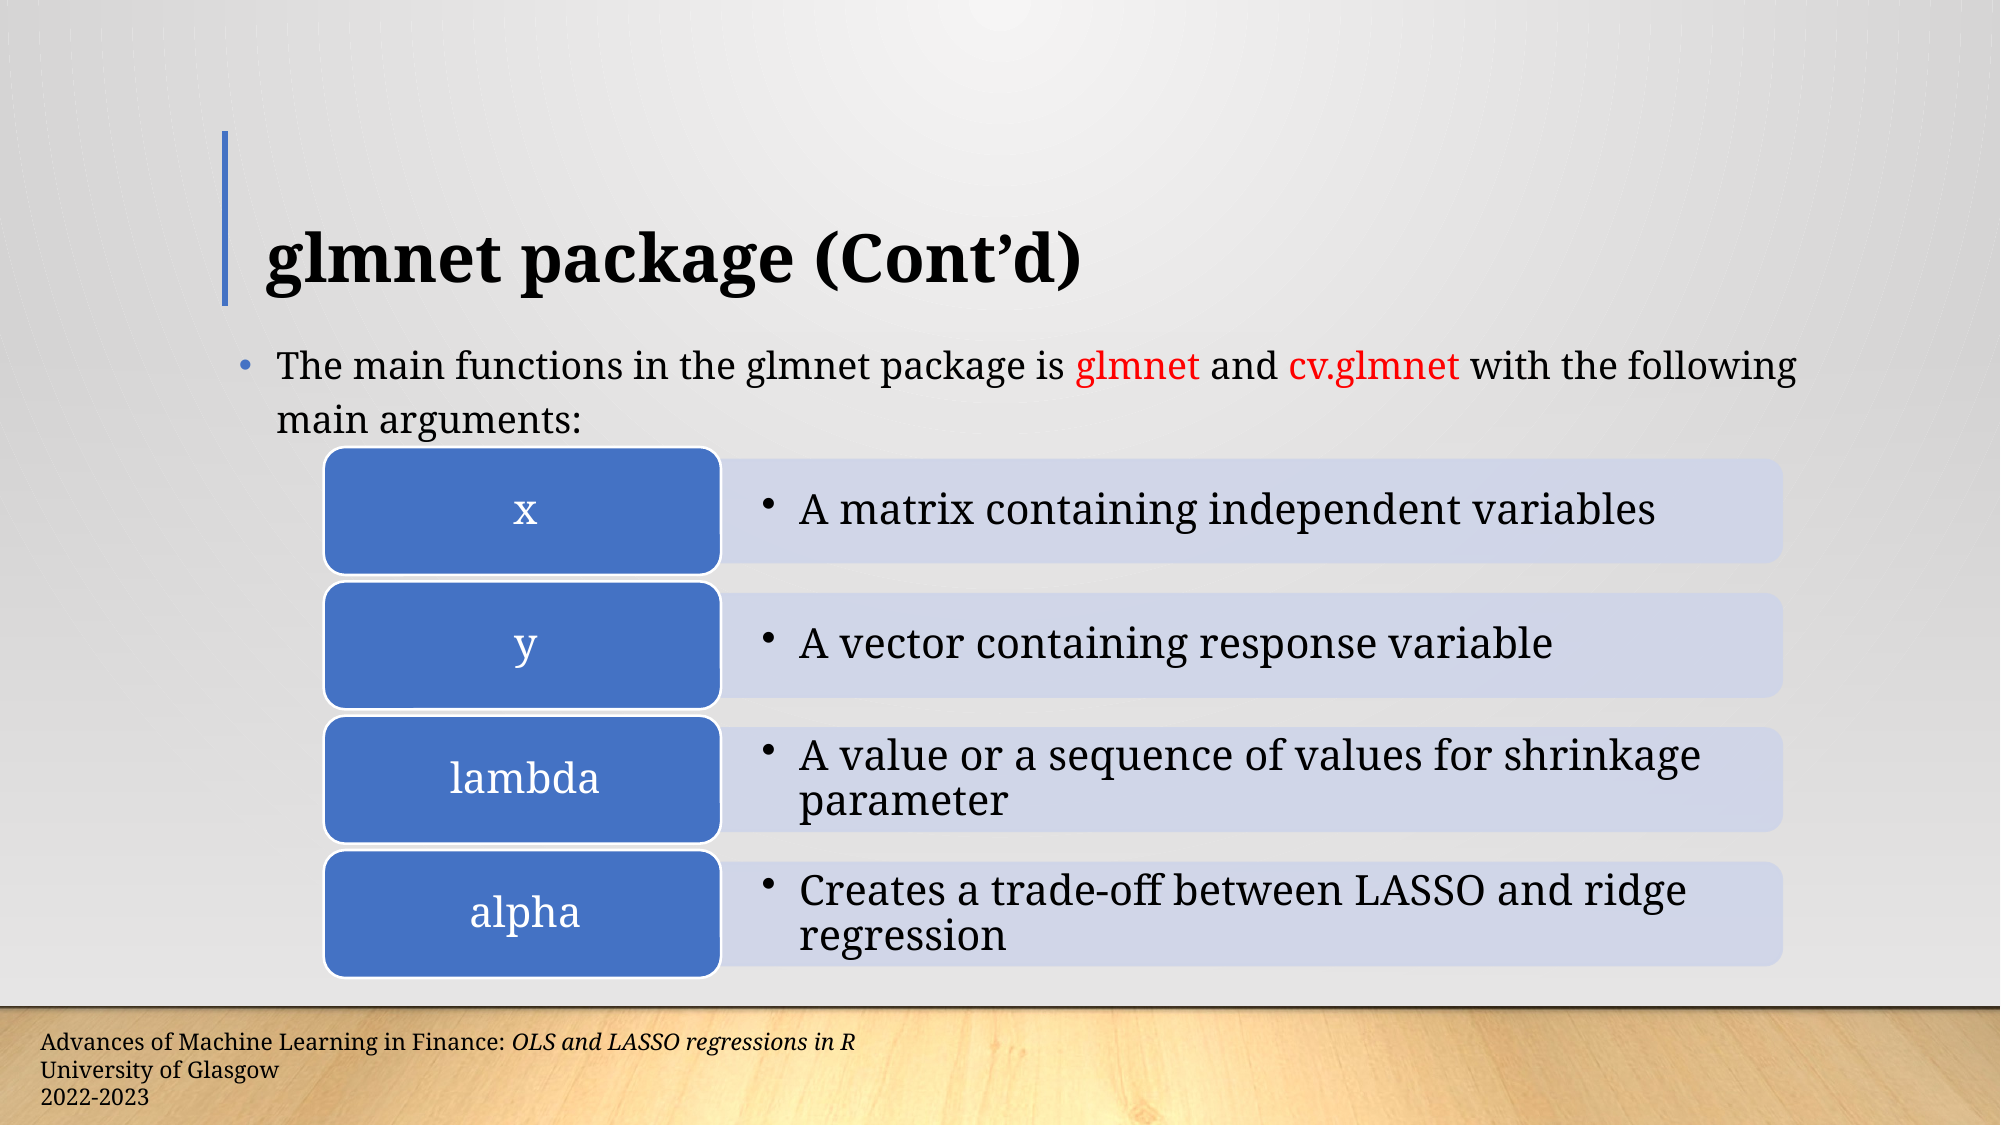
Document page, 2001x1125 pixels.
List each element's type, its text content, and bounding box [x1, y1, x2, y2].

list The main functions in the glmnet package is glmnet and cv.glmnet with the following main arguments: [224, 325, 1813, 417]
text_box Advances of Machine Learning in Finance: OLS and LASSO regressions in R University of Glasgow 2022-2023 [25, 1020, 873, 1118]
title glmnet package (Cont’d) [251, 131, 1814, 305]
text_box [223, 446, 1882, 979]
picture [0, 1006, 2000, 1125]
